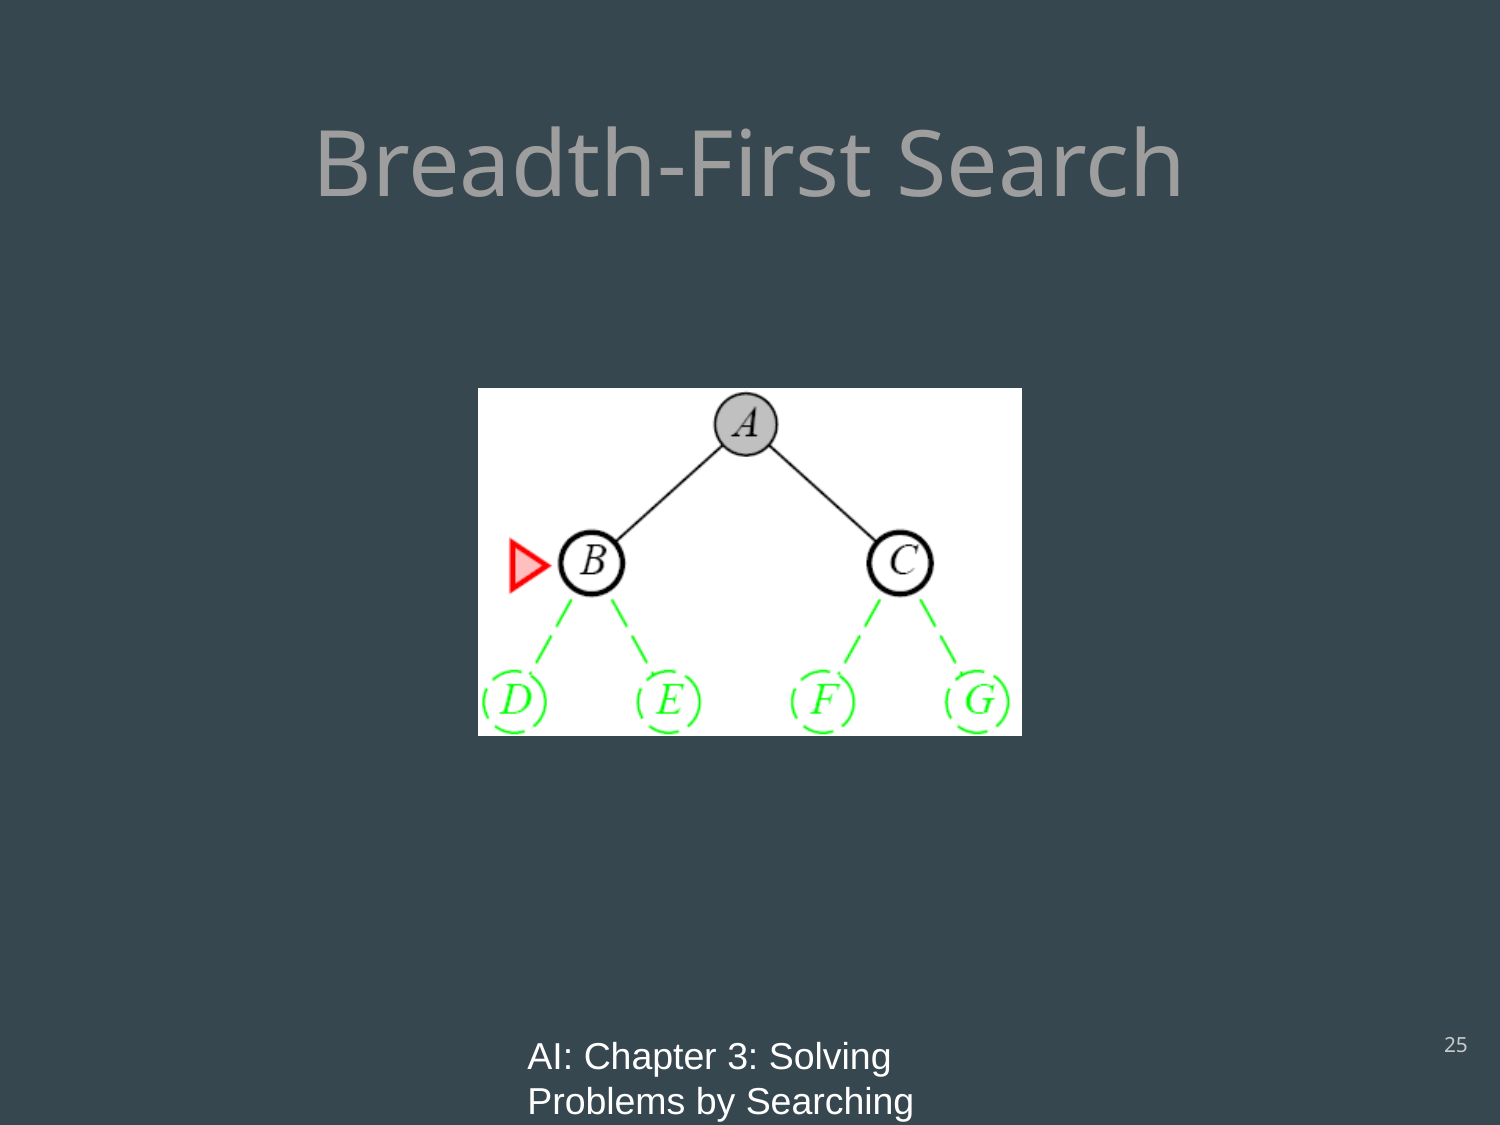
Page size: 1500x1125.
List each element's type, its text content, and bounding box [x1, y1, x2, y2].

footer AI: Chapter 3: Solving Problems by Searching [512, 1024, 988, 1103]
title Breadth-First Search [51, 97, 1449, 223]
picture [478, 388, 1022, 737]
slide_number ‹#› [1392, 1023, 1483, 1110]
